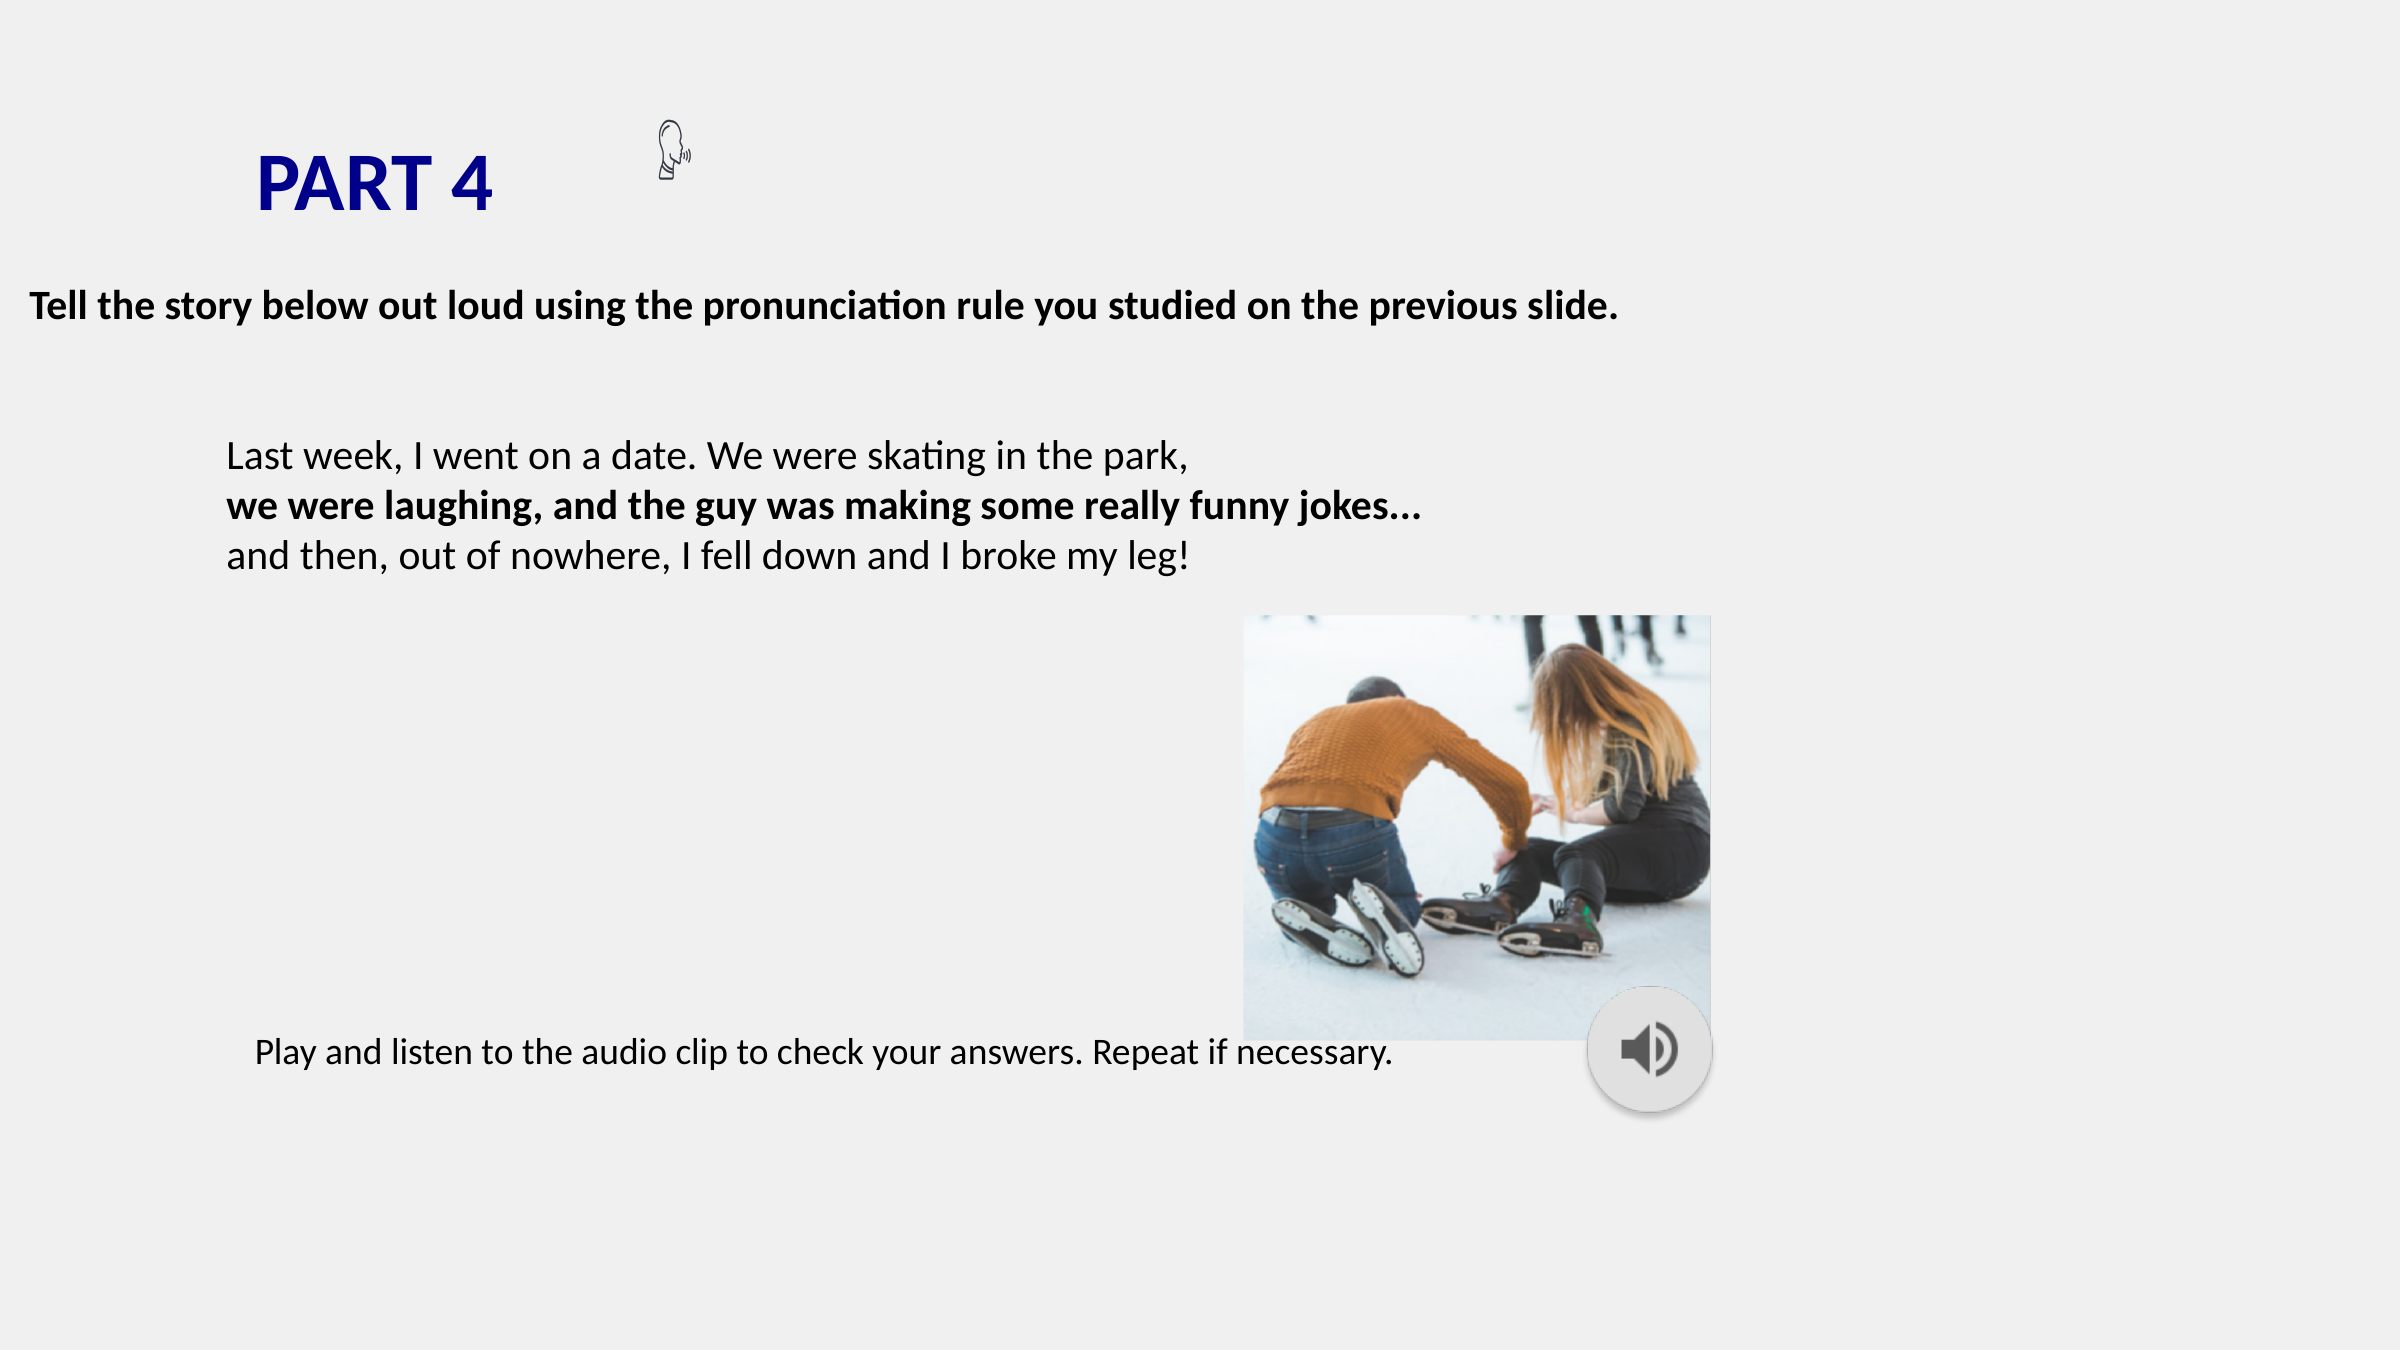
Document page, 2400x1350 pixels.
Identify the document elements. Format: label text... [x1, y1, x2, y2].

picture [449, 524, 1951, 1276]
text_box Last week, I went on a date. We were skating in the park, we were laughing, and the guy was making some really funny jokes... and then, out of nowhere, I fell down and I broke my leg! [211, 374, 1439, 585]
picture [599, 74, 751, 226]
text_box Tell the story below out loud using the pronunciation rule you studied on the previous slide. [14, 225, 1636, 335]
text_box Play and listen to the audio clip to check your answers. Repeat if necessary. [239, 974, 444, 1080]
text_box PART 4 [241, 75, 509, 225]
